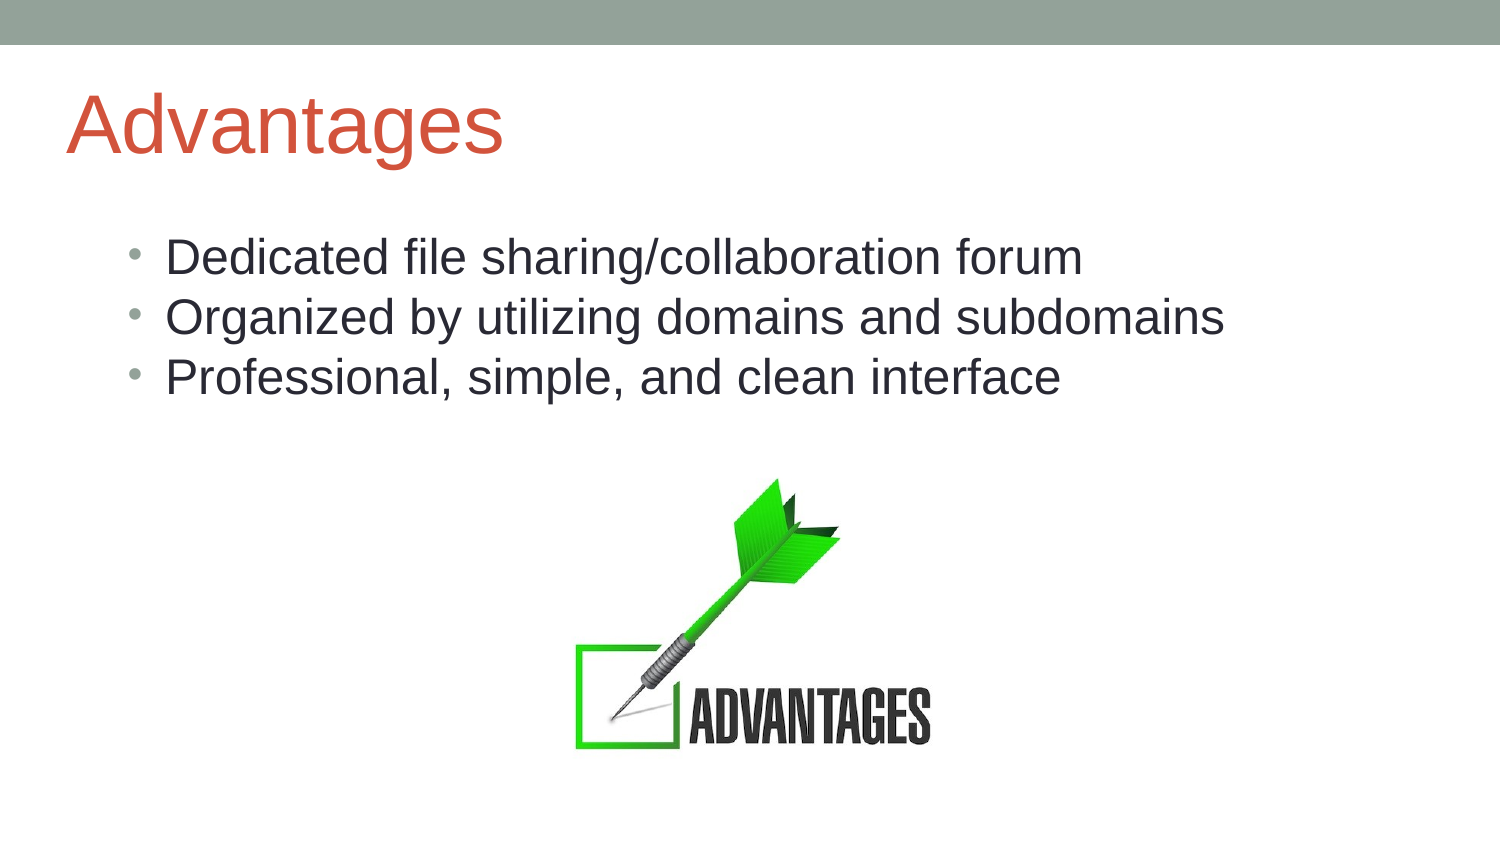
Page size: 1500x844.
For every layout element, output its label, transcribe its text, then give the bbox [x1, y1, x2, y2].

picture [536, 441, 964, 794]
title Advantages [51, 72, 1449, 167]
list Dedicated file sharing/collaboration forum Organized by utilizing domains and subdomains Professional, simple, and clean interface [75, 209, 1425, 821]
